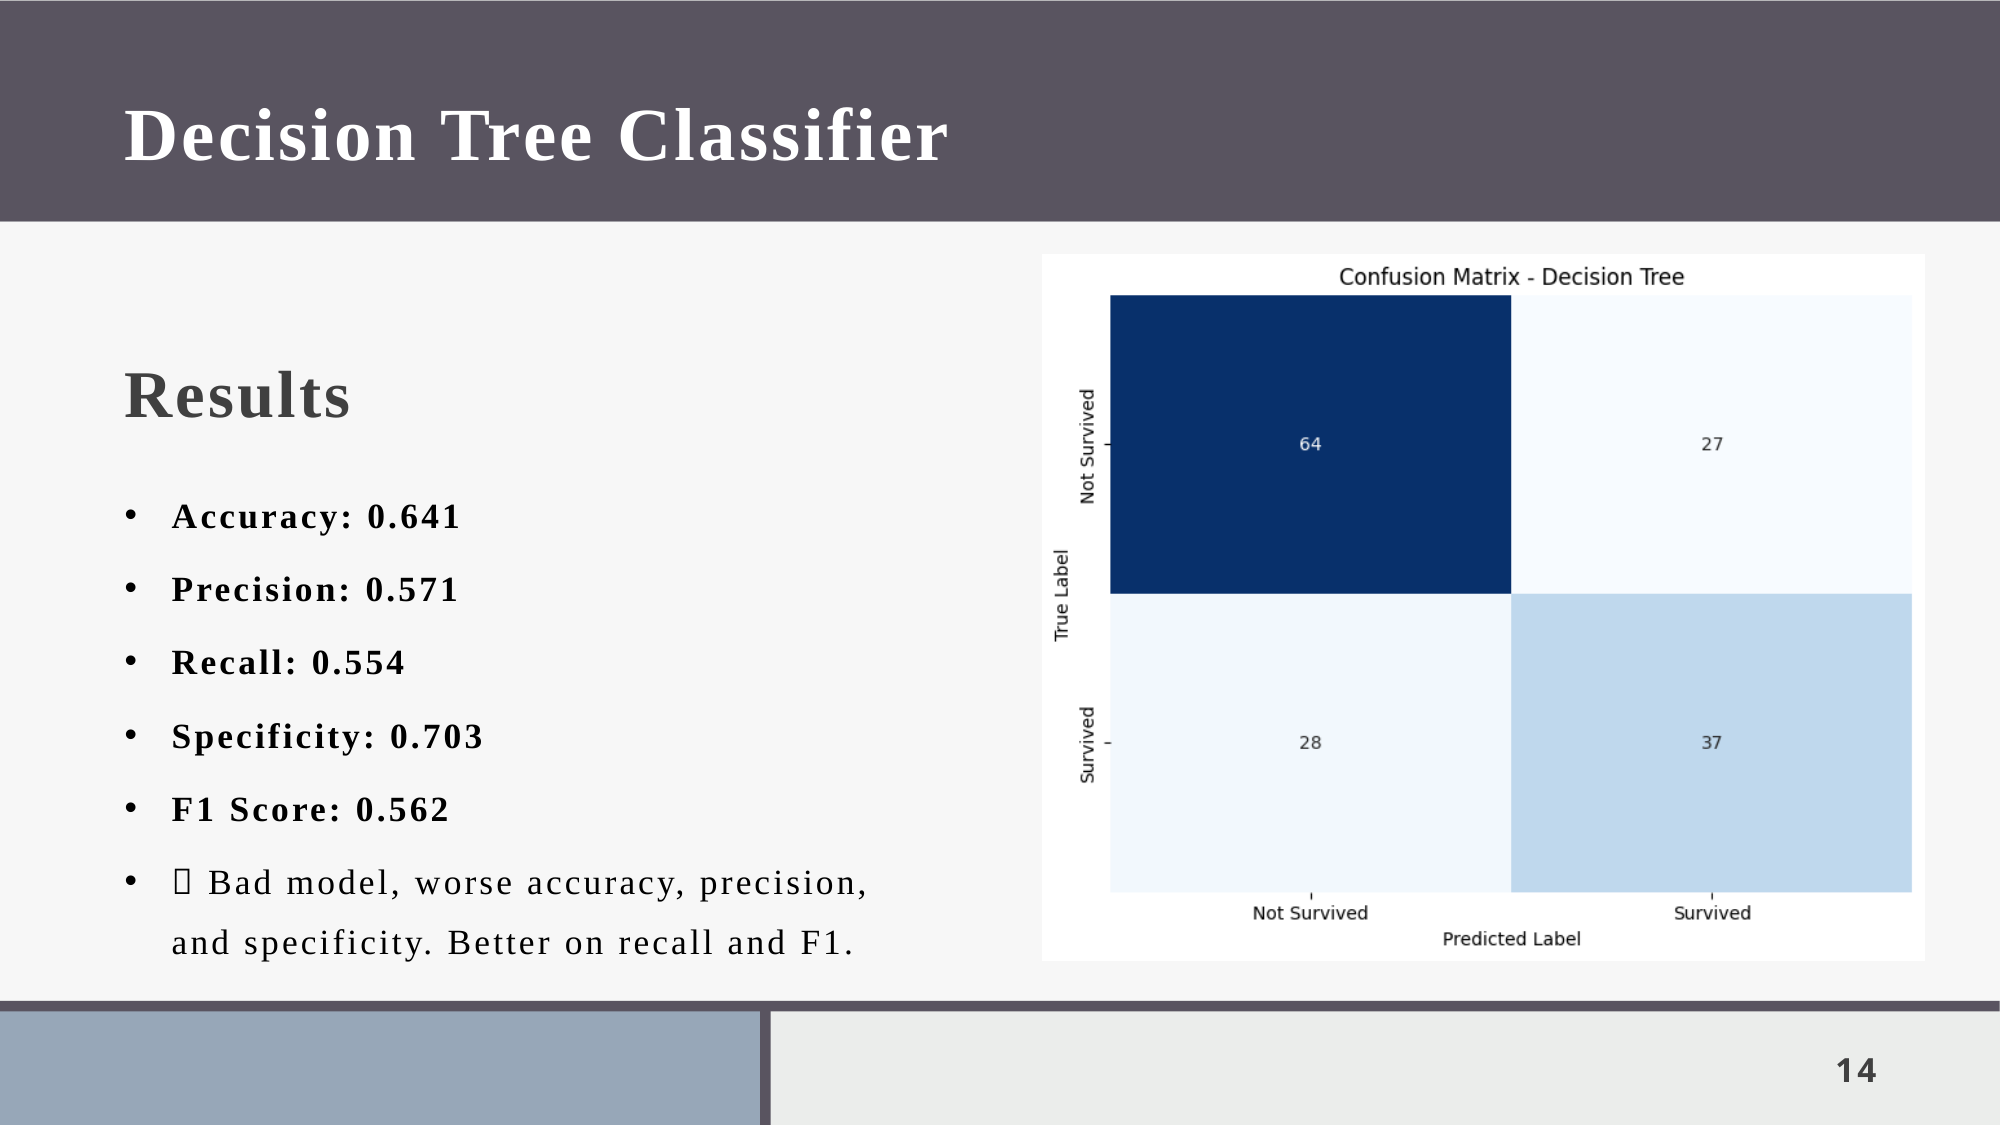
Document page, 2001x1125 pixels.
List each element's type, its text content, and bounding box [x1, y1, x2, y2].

list Accuracy: 0.641 Precision: 0.571 Recall: 0.554 Specificity: 0.703 F1 Score: 0.562  Bad model, worse accuracy, precision, and specificity. Better on recall and F1. [106, 457, 940, 983]
slide_number 14 [1733, 1035, 1895, 1110]
picture [1042, 254, 1925, 961]
list Results [106, 300, 684, 378]
title Decision Tree Classifier [106, 29, 1895, 184]
